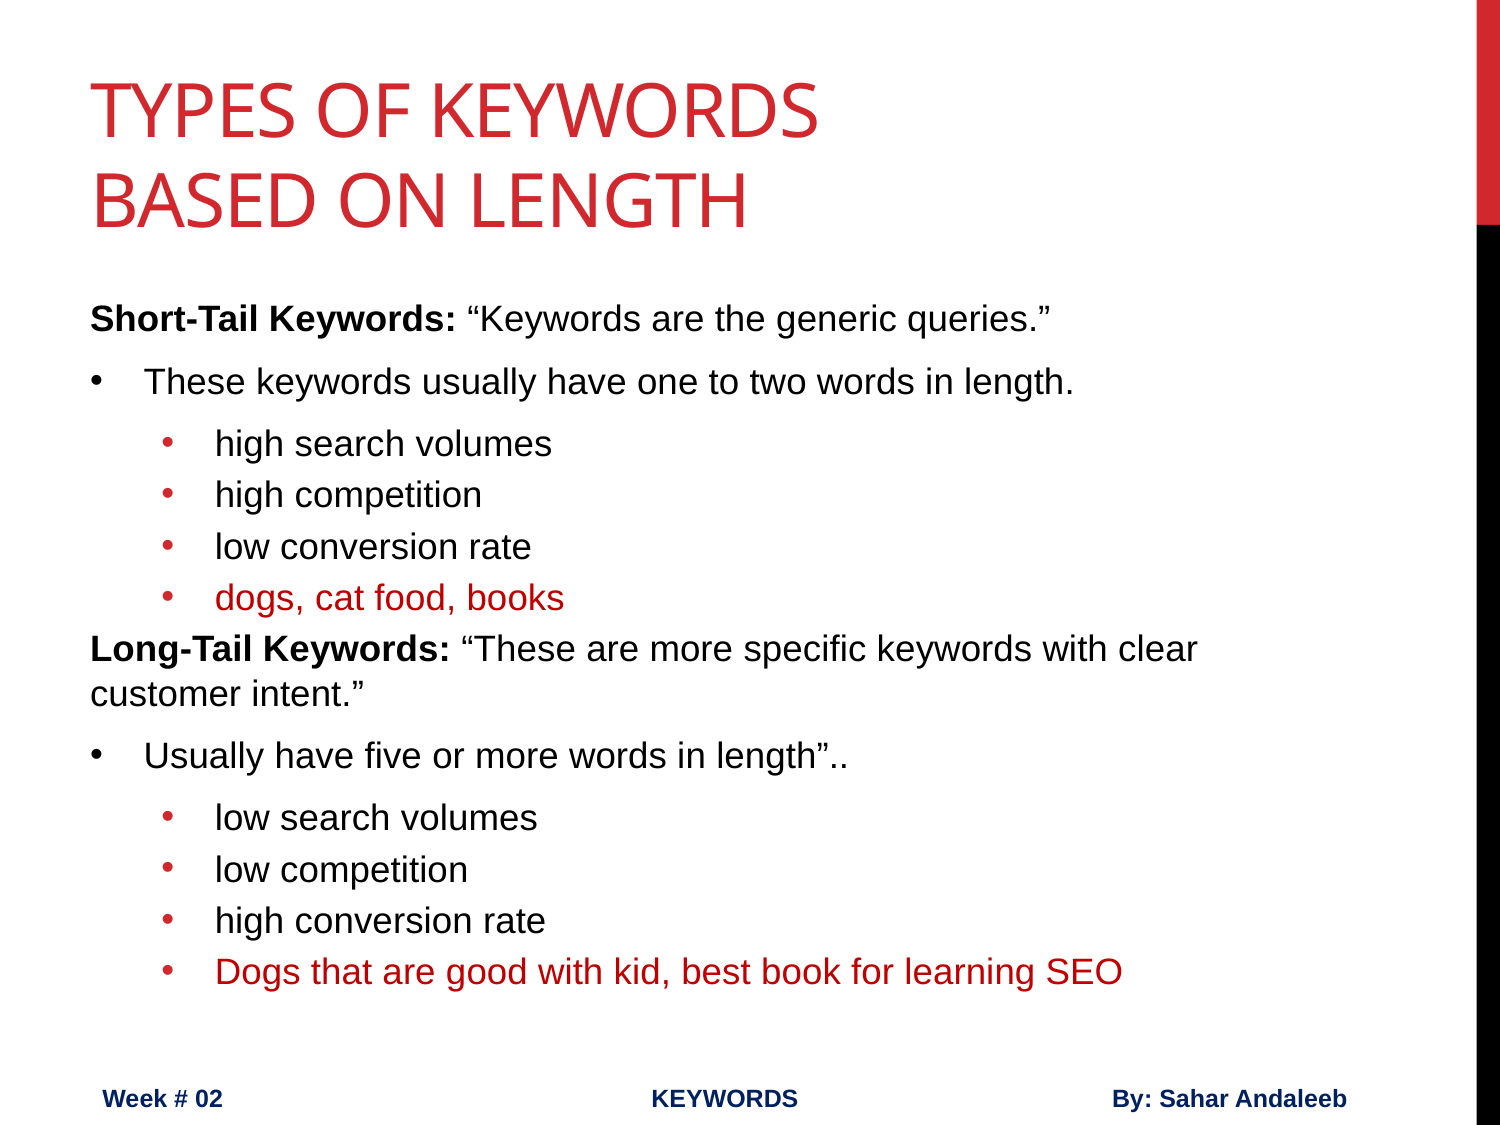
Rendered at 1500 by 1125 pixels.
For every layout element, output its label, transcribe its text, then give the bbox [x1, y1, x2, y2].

title Types of keywords based on length [75, 25, 1025, 250]
list Short-Tail Keywords: “Keywords are the generic queries.” These keywords usually have one to two words in length. high search volumes high competition low conversion rate dogs, cat food, books Long-Tail Keywords: “These are more specific keywords with clear customer intent.” Usually have five or more words in length”.. low search volumes low competition high conversion rate Dogs that are good with kid, best book for learning SEO [75, 287, 1325, 1005]
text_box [86, 1074, 1363, 1122]
